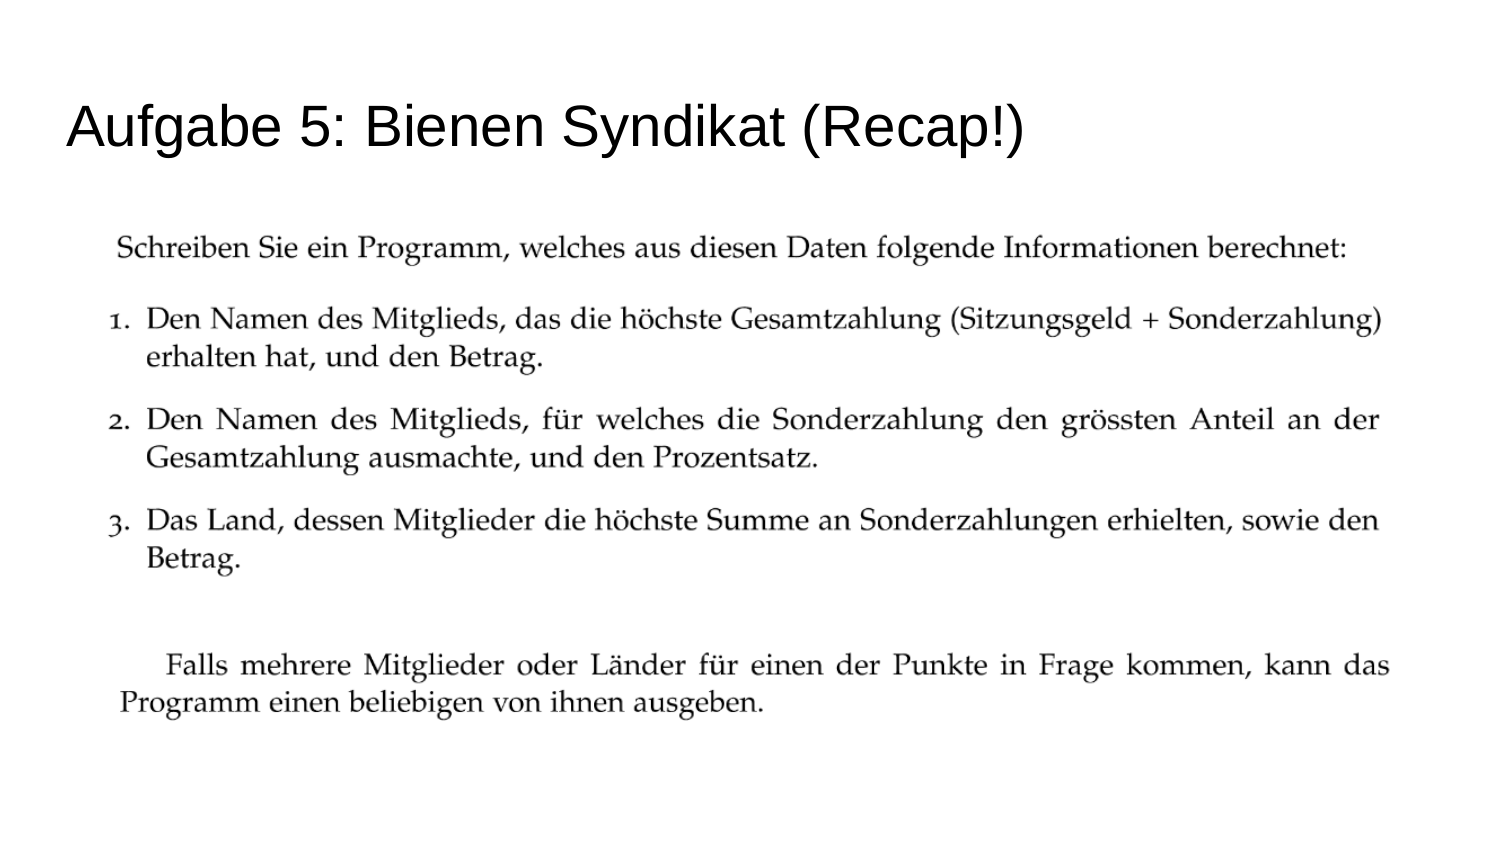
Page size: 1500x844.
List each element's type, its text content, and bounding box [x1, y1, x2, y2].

picture [93, 220, 1407, 616]
picture [93, 637, 1407, 722]
title Aufgabe 5: Bienen Syndikat (Recap!) [51, 72, 1449, 167]
